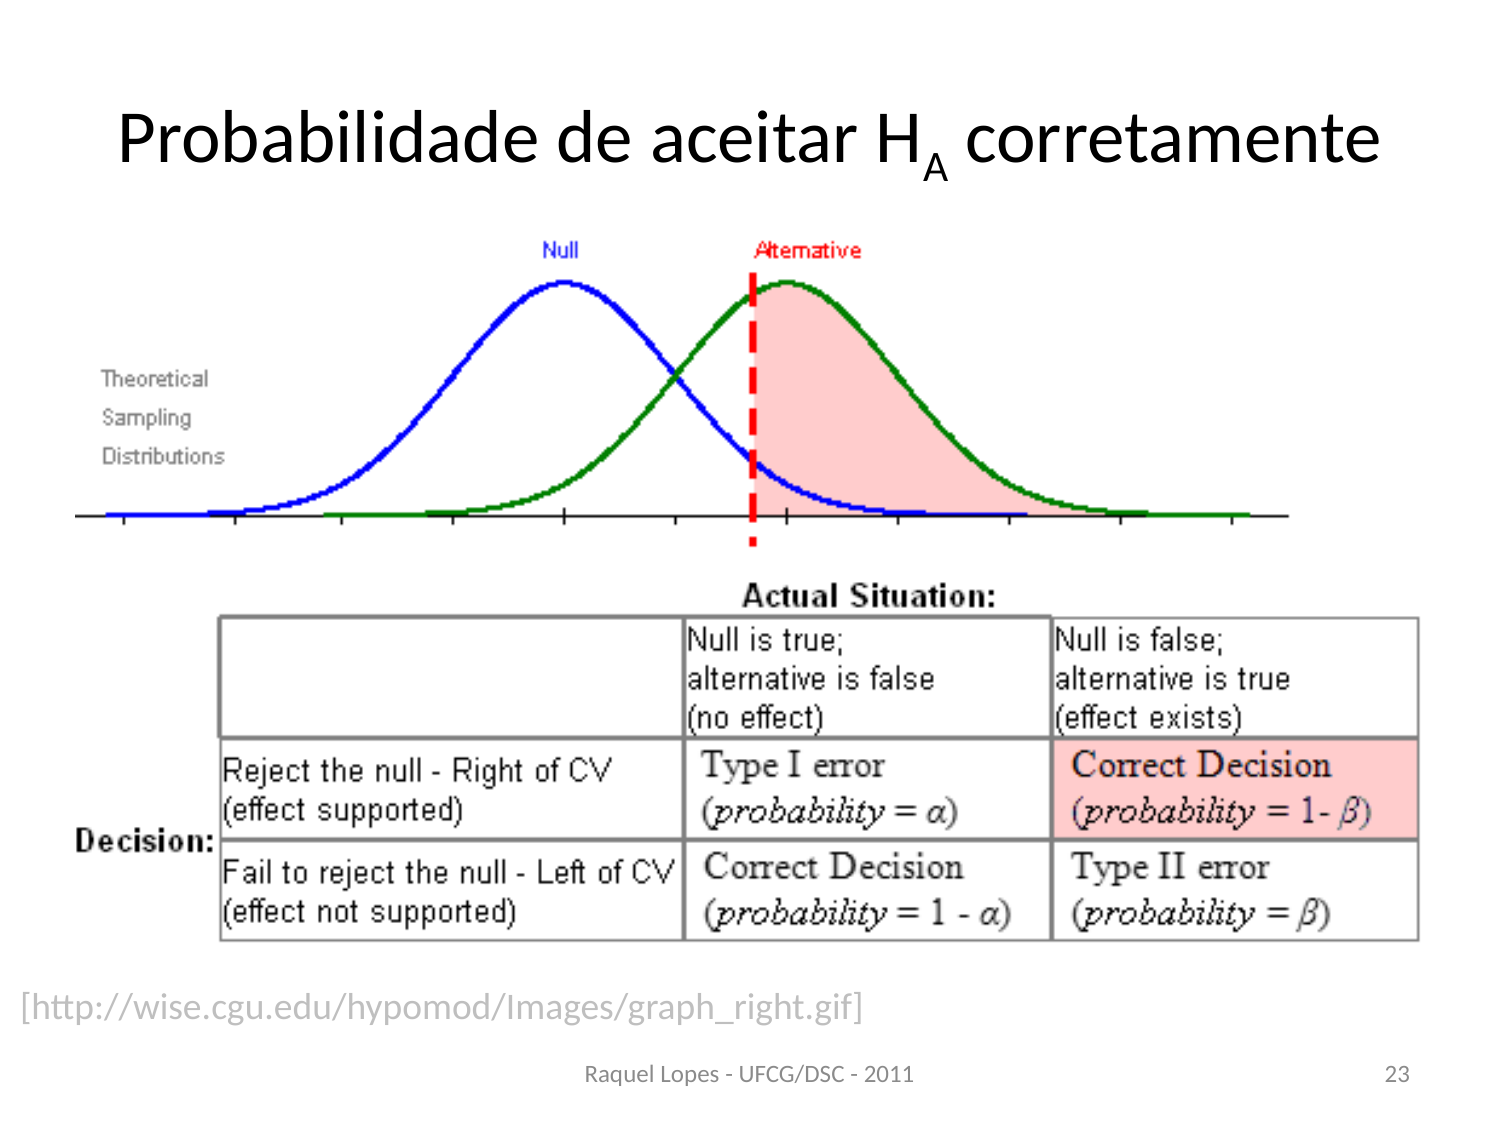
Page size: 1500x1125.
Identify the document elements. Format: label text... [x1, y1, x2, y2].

title Probabilidade de aceitar HA corretamente [75, 45, 1425, 233]
text_box [http://wise.cgu.edu/hypomod/Images/graph_right.gif] [5, 974, 880, 1035]
slide_number 23 [1074, 1042, 1425, 1103]
picture [74, 237, 1426, 952]
footer Raquel Lopes - UFCG/DSC - 2011 [512, 1042, 988, 1103]
